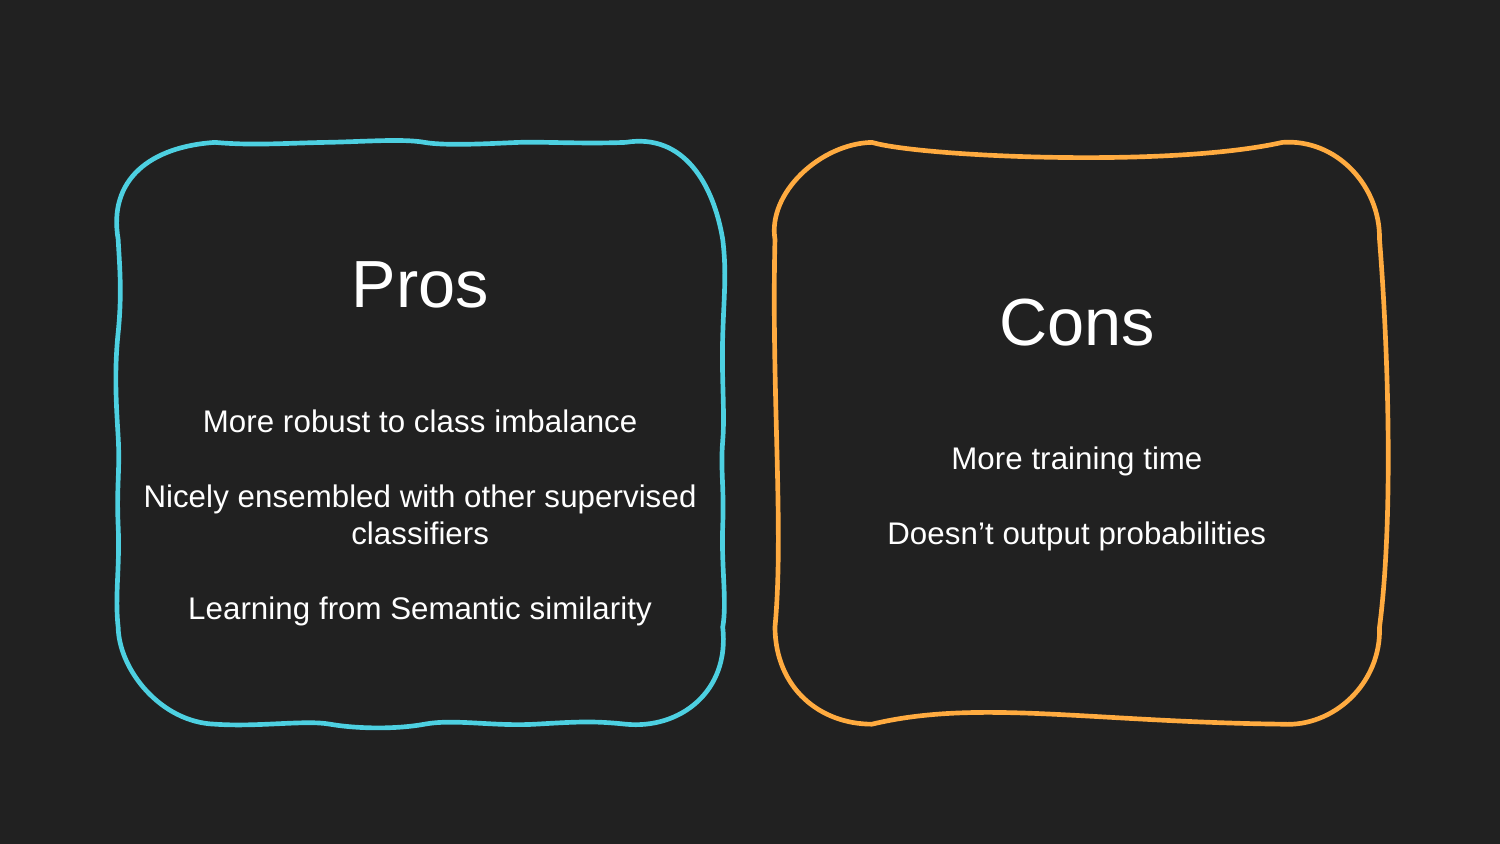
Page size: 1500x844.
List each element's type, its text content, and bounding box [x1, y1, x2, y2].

text_box Cons More training time Doesn’t output probabilities [774, 142, 1389, 725]
text_box Pros More robust to class imbalance Nicely ensembled with other supervised classifiers Learning from Semantic similarity [115, 140, 725, 728]
